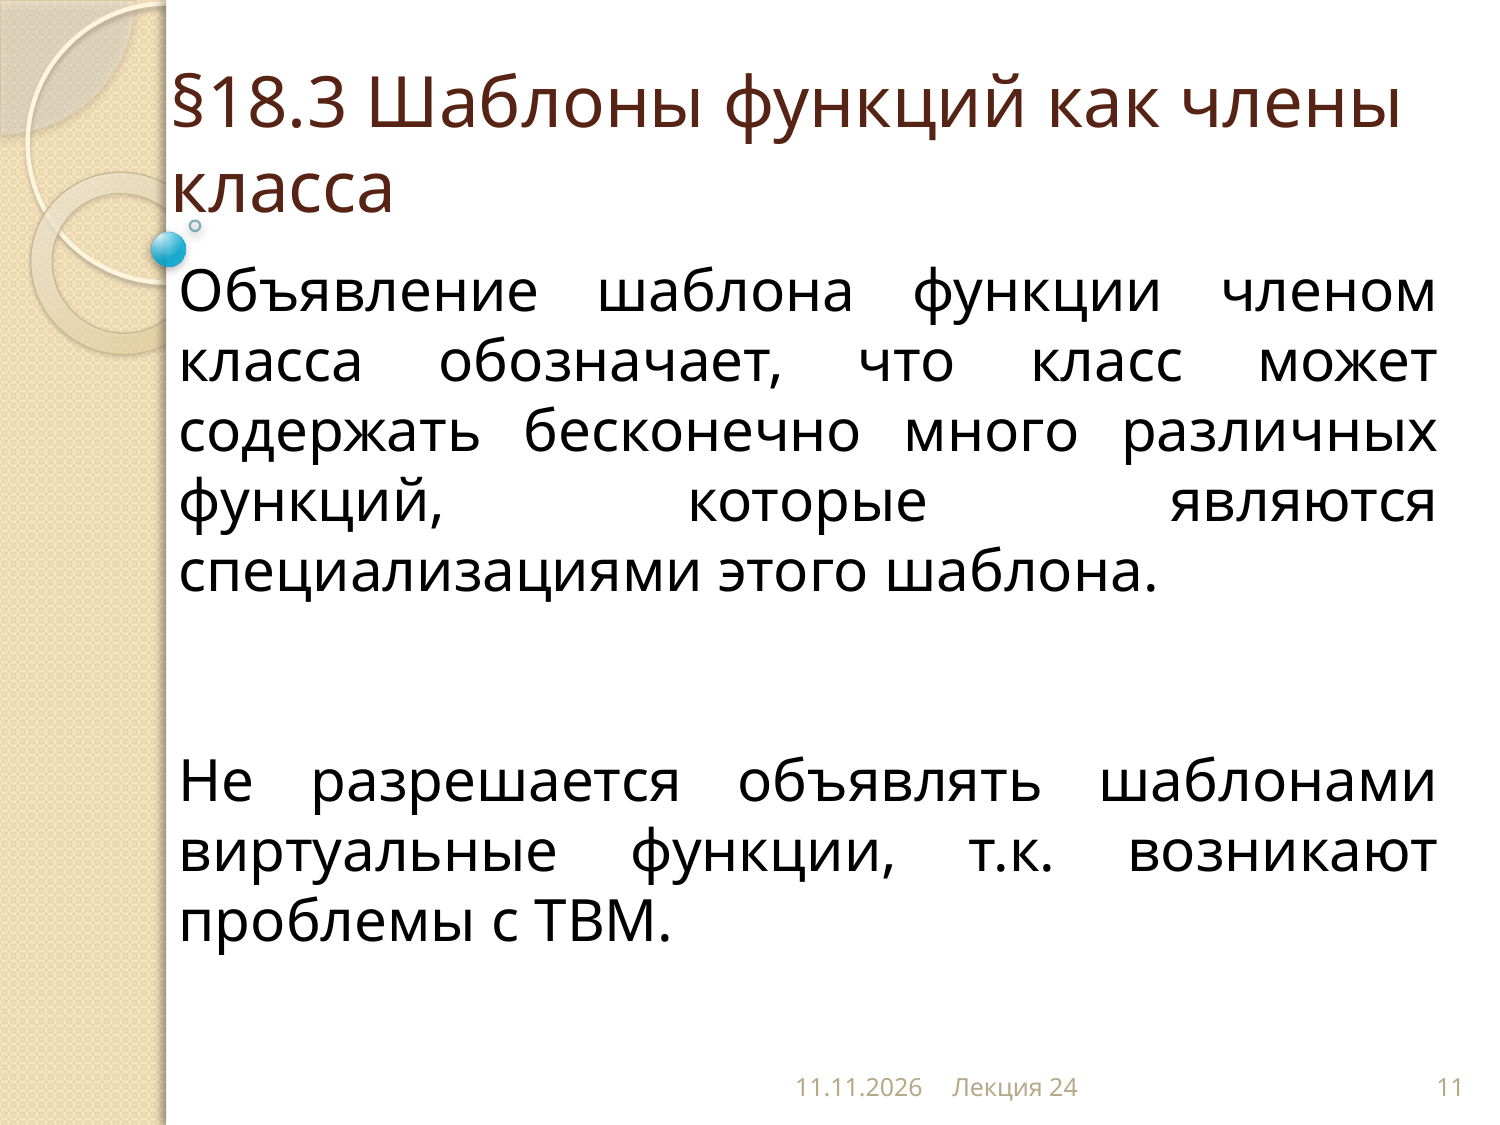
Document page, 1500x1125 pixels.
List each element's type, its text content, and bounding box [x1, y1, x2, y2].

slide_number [587, 1034, 937, 1113]
slide_number 11 [1413, 1034, 1488, 1113]
title §18.3 Шаблоны функций как члены класса [156, 23, 1442, 235]
text_box Объявление шаблона функции членом класса обозначает, что класс может содержать бесконечно много различных функций, которые являются специализациями этого шаблона. Не разрешается объявлять шаблонами виртуальные функции, т.к. возникают проблемы с ТВМ. [163, 246, 1453, 961]
footer Лекция 24 [937, 1034, 1413, 1113]
